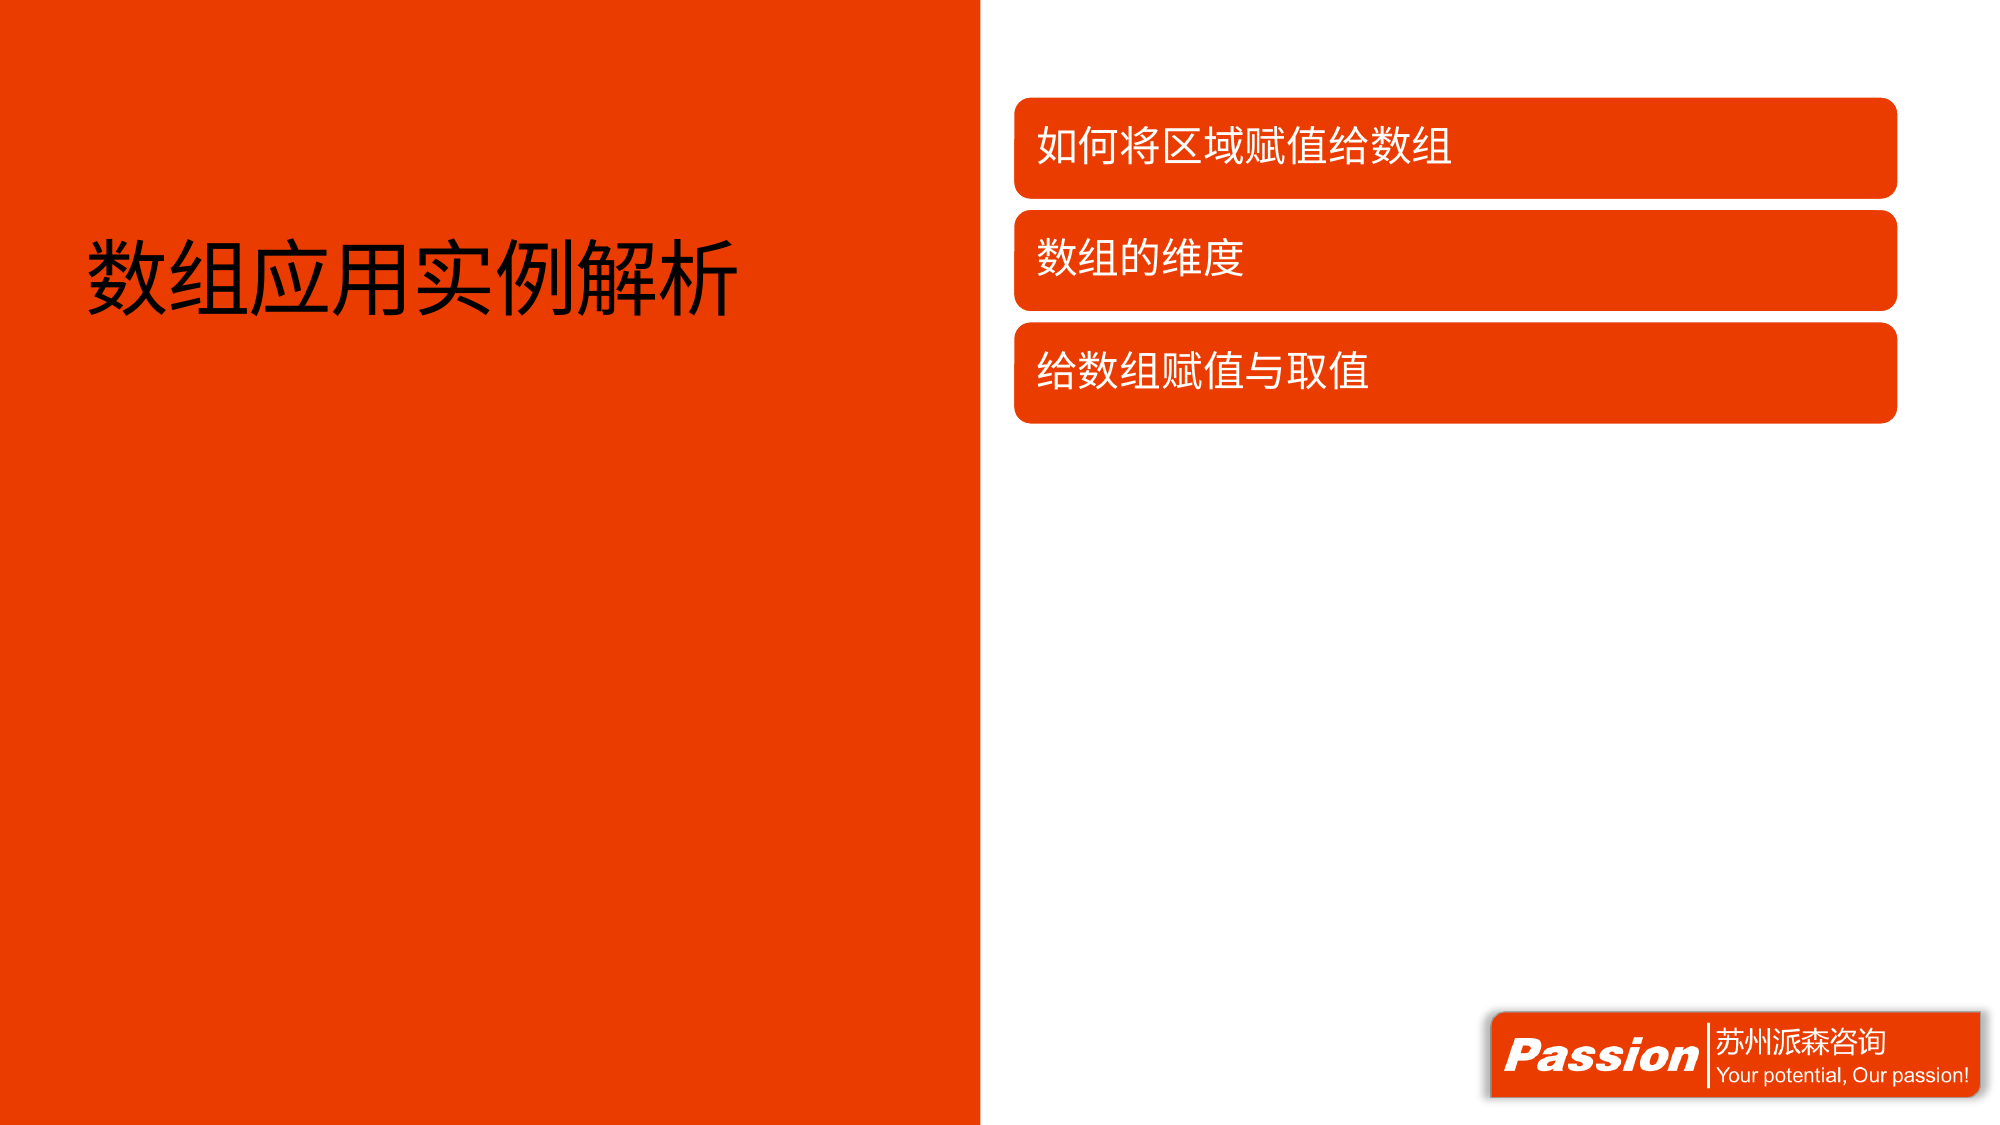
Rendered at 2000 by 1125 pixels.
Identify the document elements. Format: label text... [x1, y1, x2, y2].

list 数组应用实例解析 [85, 237, 944, 511]
picture [1471, 998, 2000, 1111]
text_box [1013, 94, 1899, 427]
